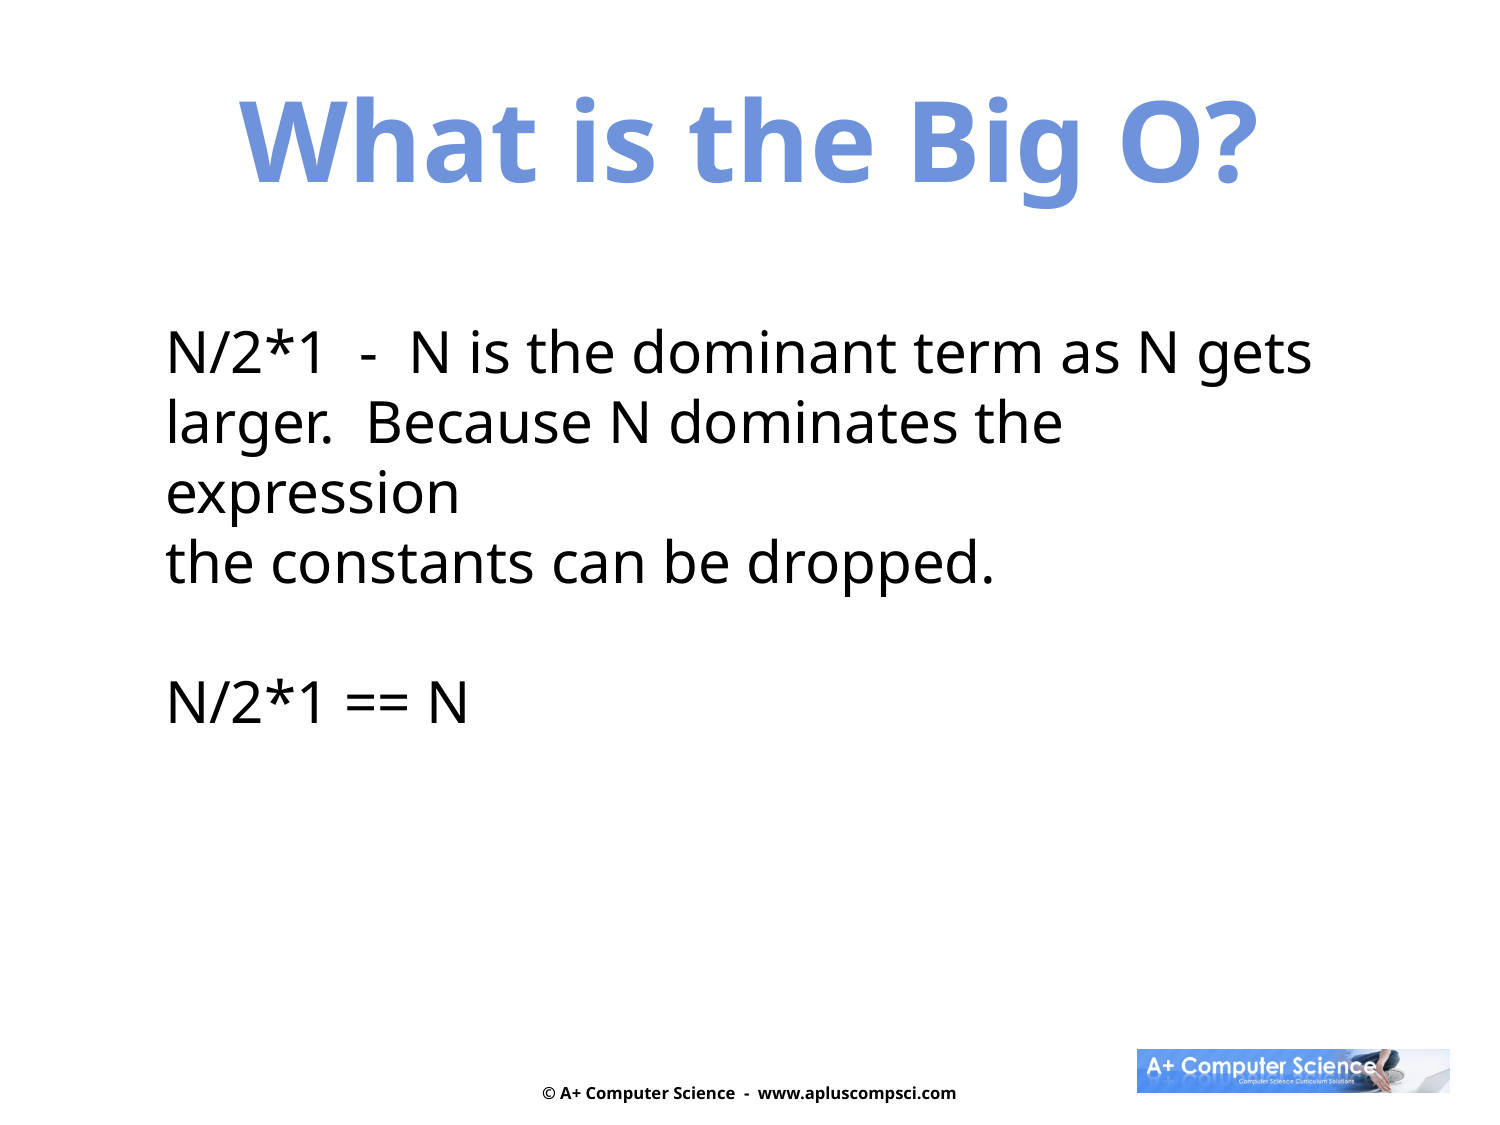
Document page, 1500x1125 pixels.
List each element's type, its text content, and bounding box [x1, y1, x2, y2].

picture [1137, 1049, 1450, 1093]
text_box What is the Big O? [0, 62, 1500, 213]
footer © A+ Computer Science - www.apluscompsci.com [512, 1025, 988, 1100]
text_box N/2*1 - N is the dominant term as N gets larger. Because N dominates the expression the constants can be dropped. N/2*1 == N [149, 237, 1330, 743]
